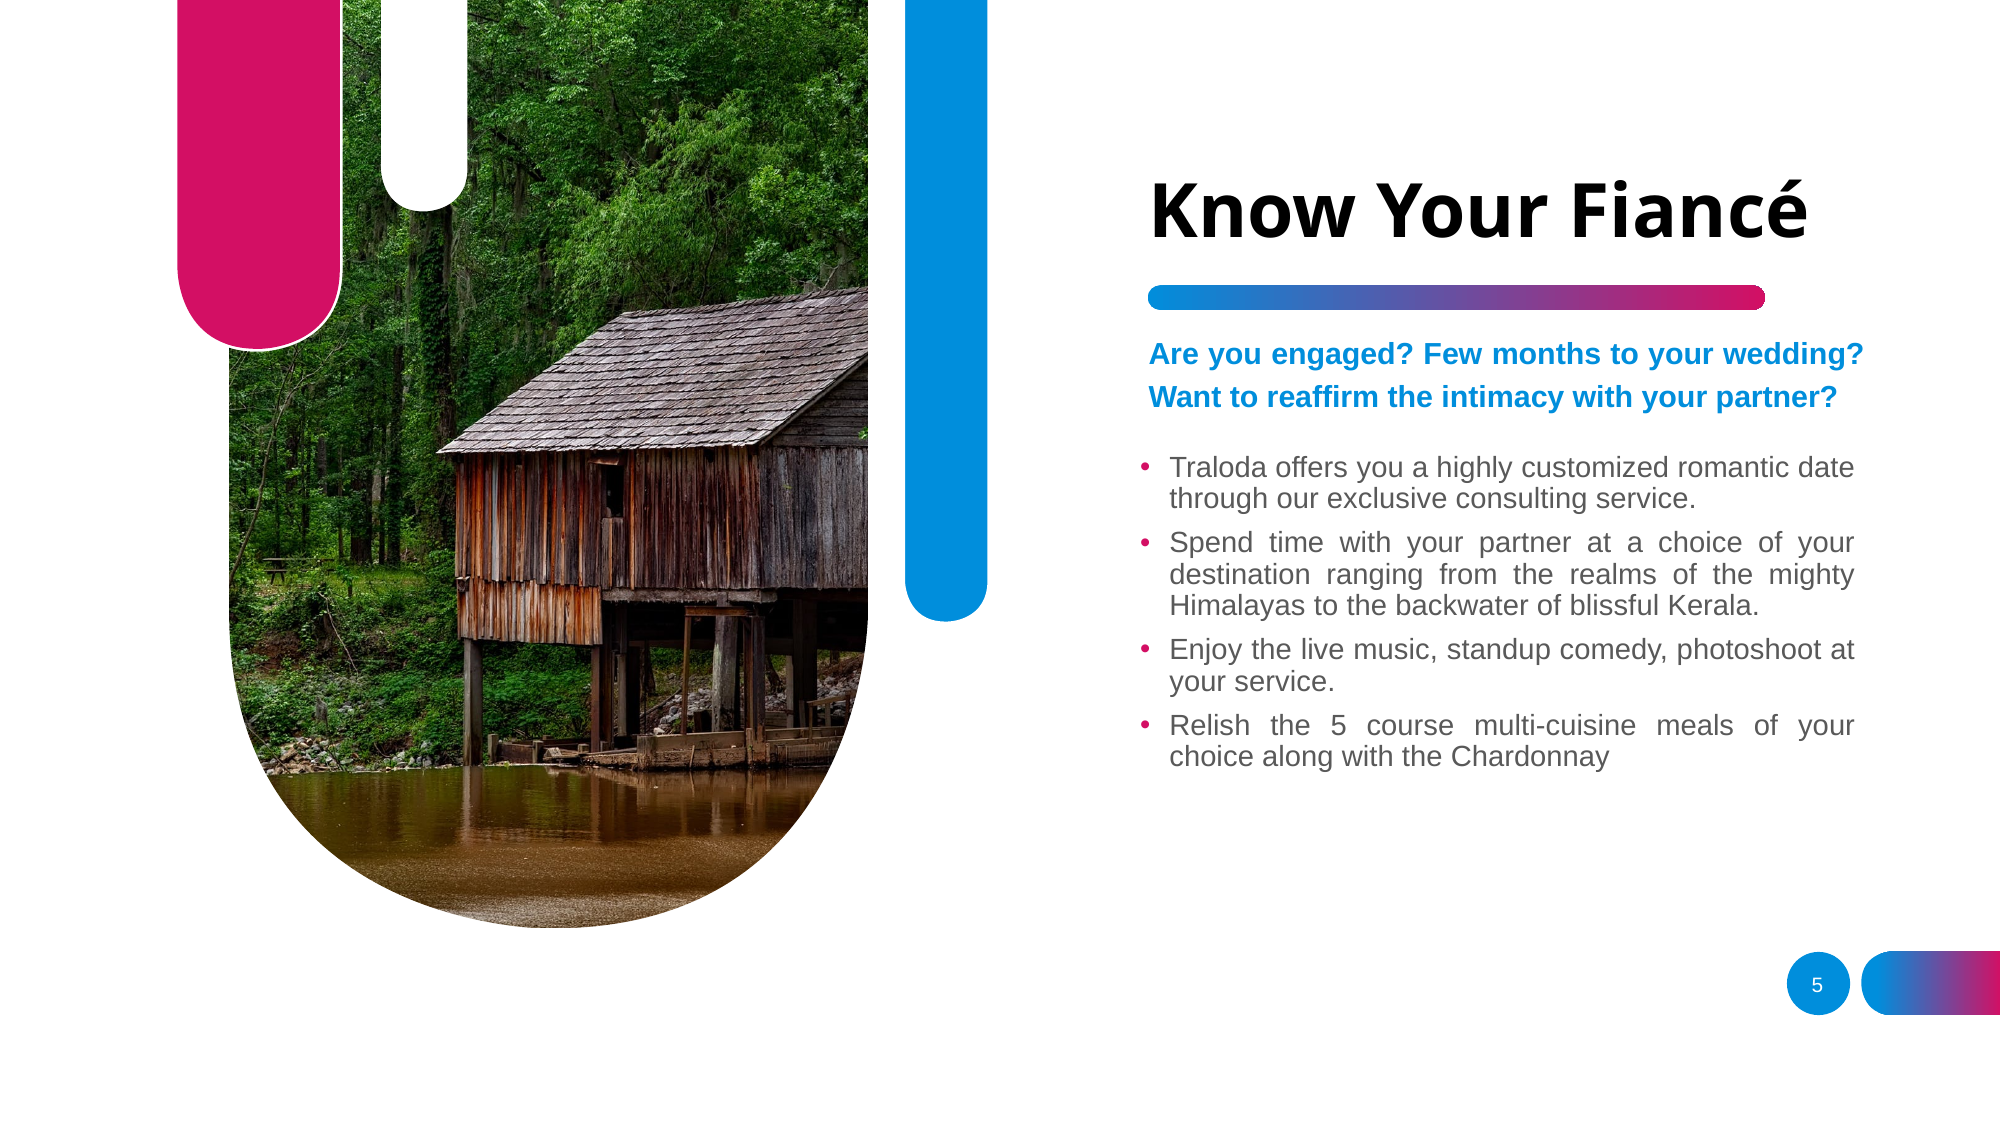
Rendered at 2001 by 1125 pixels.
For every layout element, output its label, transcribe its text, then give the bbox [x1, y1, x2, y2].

title Know Your Fiancé [1133, 148, 1863, 278]
list Are you engaged? Few months to your wedding? Want to reaffirm the intimacy with your partner? [1133, 319, 1880, 425]
slide_number 5 [1772, 954, 1863, 1015]
list Traloda offers you a highly customized romantic date through our exclusive consulting service. Spend time with your partner at a choice of your destination ranging from the realms of the mighty Himalayas to the backwater of blissful Kerala. Enjoy the live music, standup comedy, photoshoot at your service. Relish the 5 course multi-cuisine meals of your choice along with the Chardonnay [1124, 445, 1871, 808]
picture [229, 0, 869, 928]
